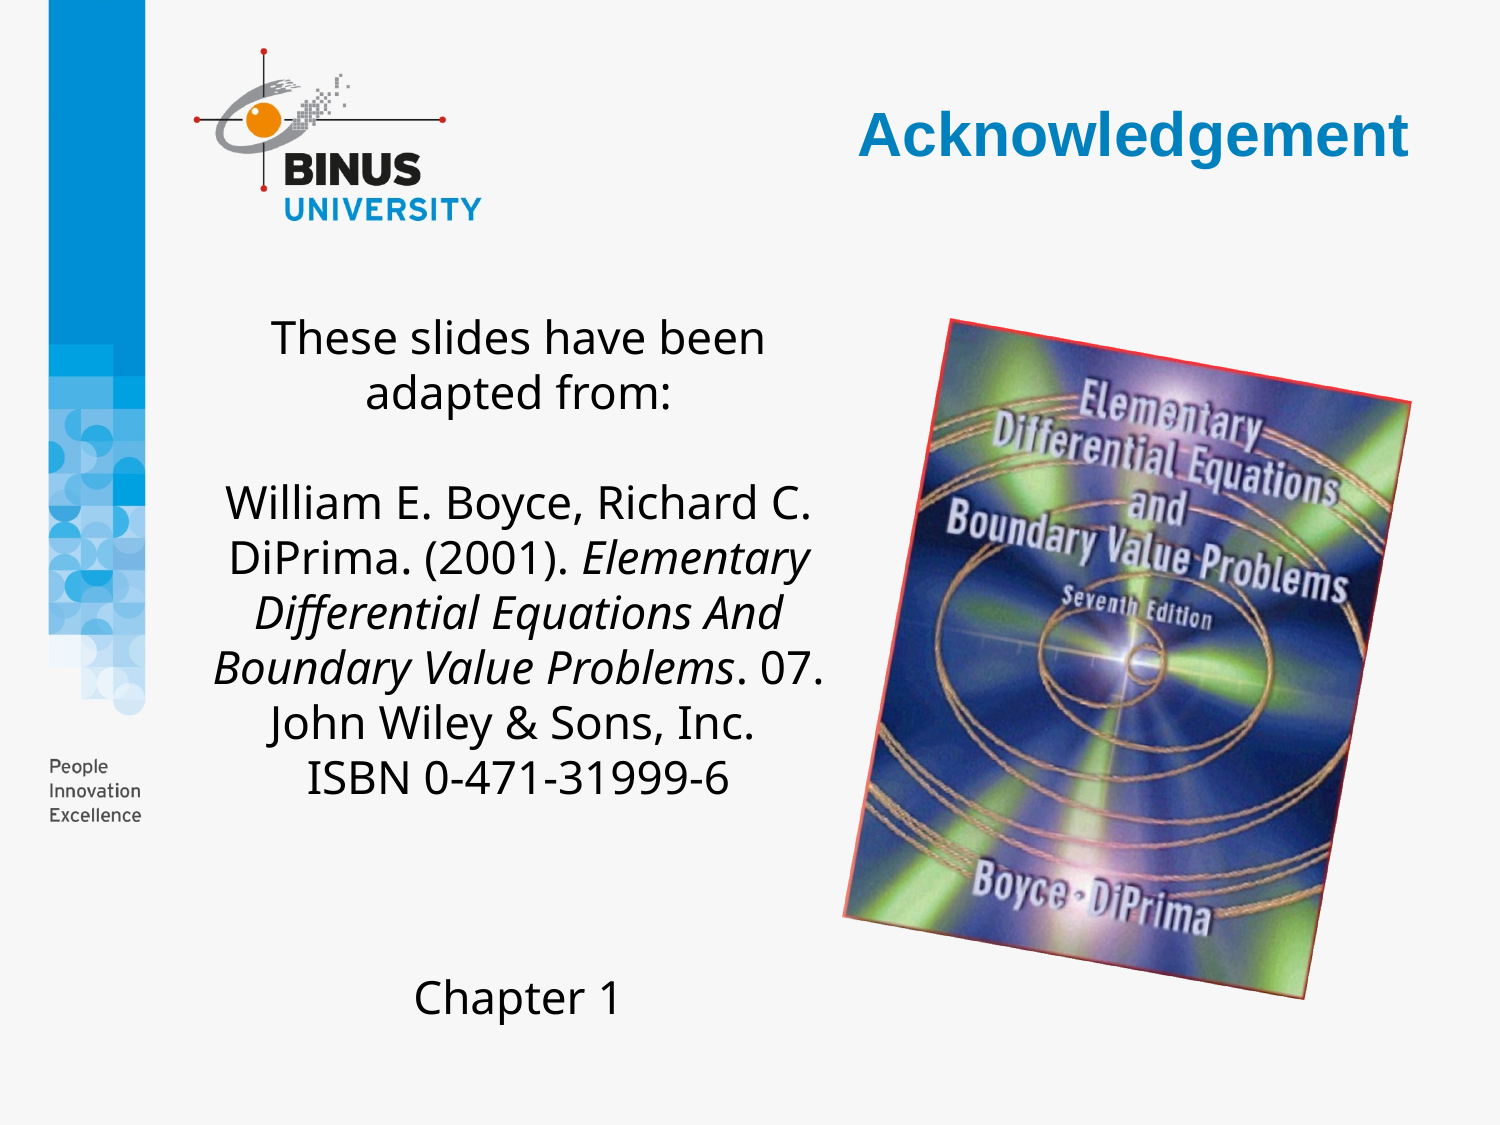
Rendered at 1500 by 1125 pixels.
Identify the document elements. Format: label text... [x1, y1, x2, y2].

title These slides have been adapted from: William E. Boyce, Richard C. DiPrima. (2001). Elementary Differential Equations And Boundary Value Problems. 07. John Wiley & Sons, Inc. ISBN 0-471-31999-6 Chapter 1 [162, 362, 875, 1025]
text_box Acknowledgement [74, 37, 1425, 225]
picture [0, 0, 1500, 999]
